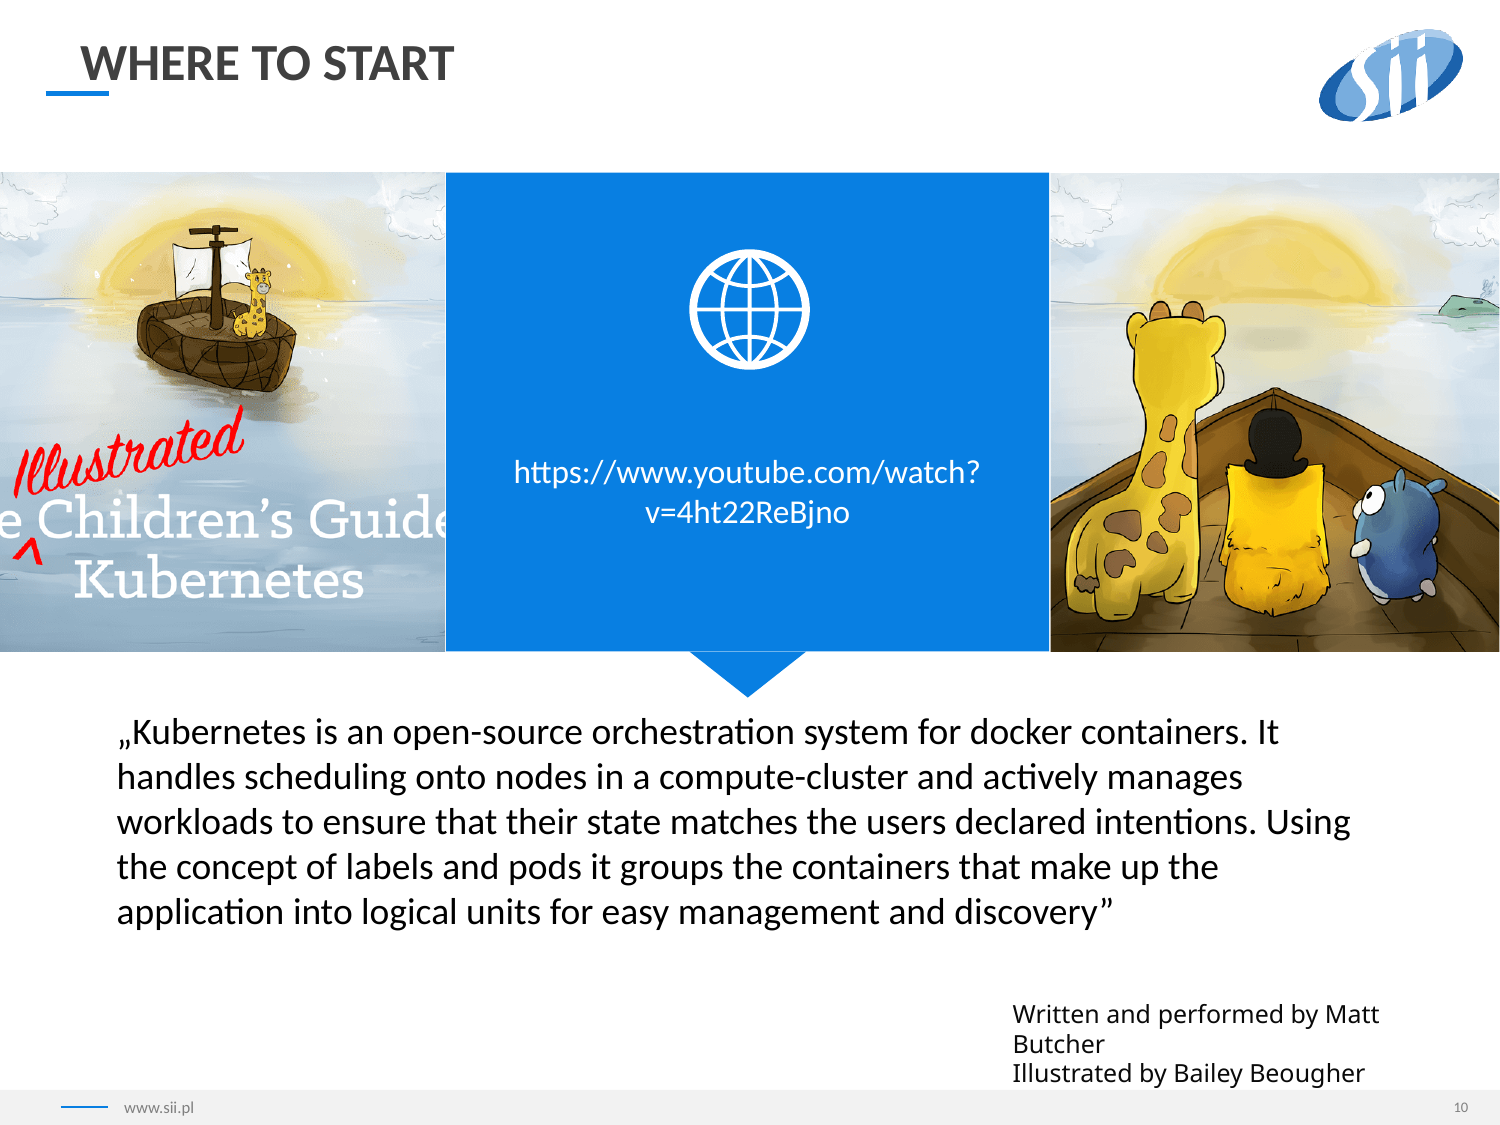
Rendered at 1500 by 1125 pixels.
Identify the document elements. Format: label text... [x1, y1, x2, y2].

text_box [696, 660, 799, 699]
title Where to start [65, 20, 1288, 125]
text_box „Kubernetes is an open-source orchestration system for docker containers. It handles scheduling onto nodes in a compute-cluster and actively manages workloads to ensure that their state matches the users declared intentions. Using the concept of labels and pods it groups the containers that make up the application into logical units for easy management and discovery” [101, 699, 1394, 940]
picture [1050, 173, 1500, 652]
text_box Written and performed by Matt Butcher Illustrated by Bailey Beougher [998, 990, 1483, 1096]
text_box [446, 172, 1049, 652]
picture [0, 172, 446, 652]
picture [1318, 28, 1464, 123]
